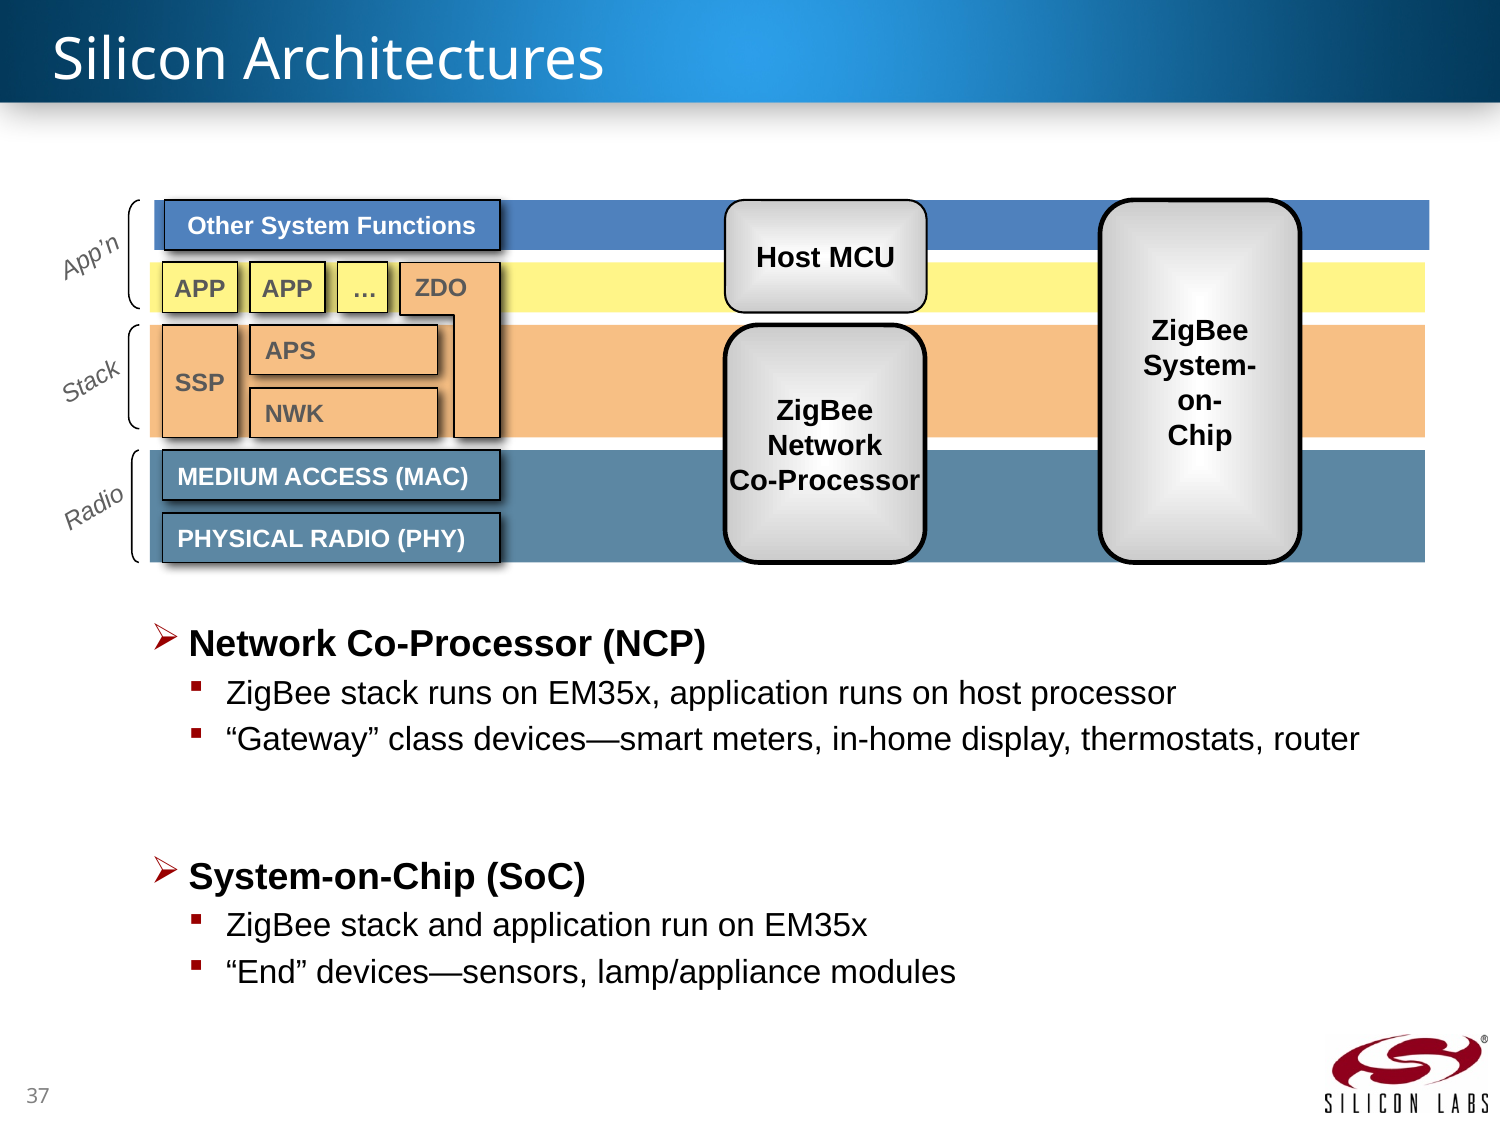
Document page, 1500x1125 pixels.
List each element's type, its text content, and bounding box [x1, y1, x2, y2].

text_box [128, 200, 140, 248]
text_box APP [249, 262, 325, 313]
text_box Other System Functions [164, 200, 500, 250]
text_box App’n [37, 212, 141, 299]
text_box [510, 262, 739, 313]
text_box [149, 324, 161, 438]
text_box [509, 450, 753, 563]
text_box [149, 450, 162, 563]
text_box APP [162, 262, 238, 313]
text_box APS [249, 324, 438, 375]
text_box PHYSICAL RADIO (PHY) [162, 512, 500, 563]
picture [0, 0, 1500, 188]
text_box [912, 262, 1100, 313]
text_box SSP [162, 324, 238, 438]
text_box [914, 200, 1125, 250]
text_box Radio [40, 463, 146, 550]
text_box [510, 200, 737, 250]
text_box Host MCU [724, 199, 927, 313]
text_box [1272, 450, 1425, 563]
text_box ZigBee Network Co-Processor [724, 324, 926, 563]
list Network Co-Processor (NCP) ZigBee stack runs on EM35x, application runs on host processor “Gateway” class devices—smart meters, in-home display, thermostats, router System-on-Chip (SoC) ZigBee stack and application run on EM35x “End” devices—sensors, lamp/appliance modules [137, 612, 1462, 1076]
text_box NWK [251, 387, 438, 438]
text_box [128, 378, 140, 429]
text_box [154, 200, 162, 250]
text_box [128, 253, 140, 309]
text_box [1275, 200, 1430, 250]
text_box MEDIUM ACCESS (MAC) [162, 450, 500, 500]
text_box Stack [38, 337, 141, 423]
text_box [1301, 262, 1425, 313]
picture [1325, 1034, 1488, 1113]
text_box [131, 506, 139, 563]
text_box [128, 324, 140, 373]
text_box [897, 450, 1128, 563]
text_box ZigBee System- on- Chip [1099, 199, 1301, 563]
text_box ZDO [399, 262, 500, 438]
text_box [1301, 324, 1425, 438]
text_box … [337, 262, 388, 313]
text_box [512, 324, 756, 438]
text_box [149, 262, 161, 313]
title Silicon Architectures [36, 0, 1462, 113]
text_box [131, 449, 139, 489]
text_box [893, 324, 1100, 438]
